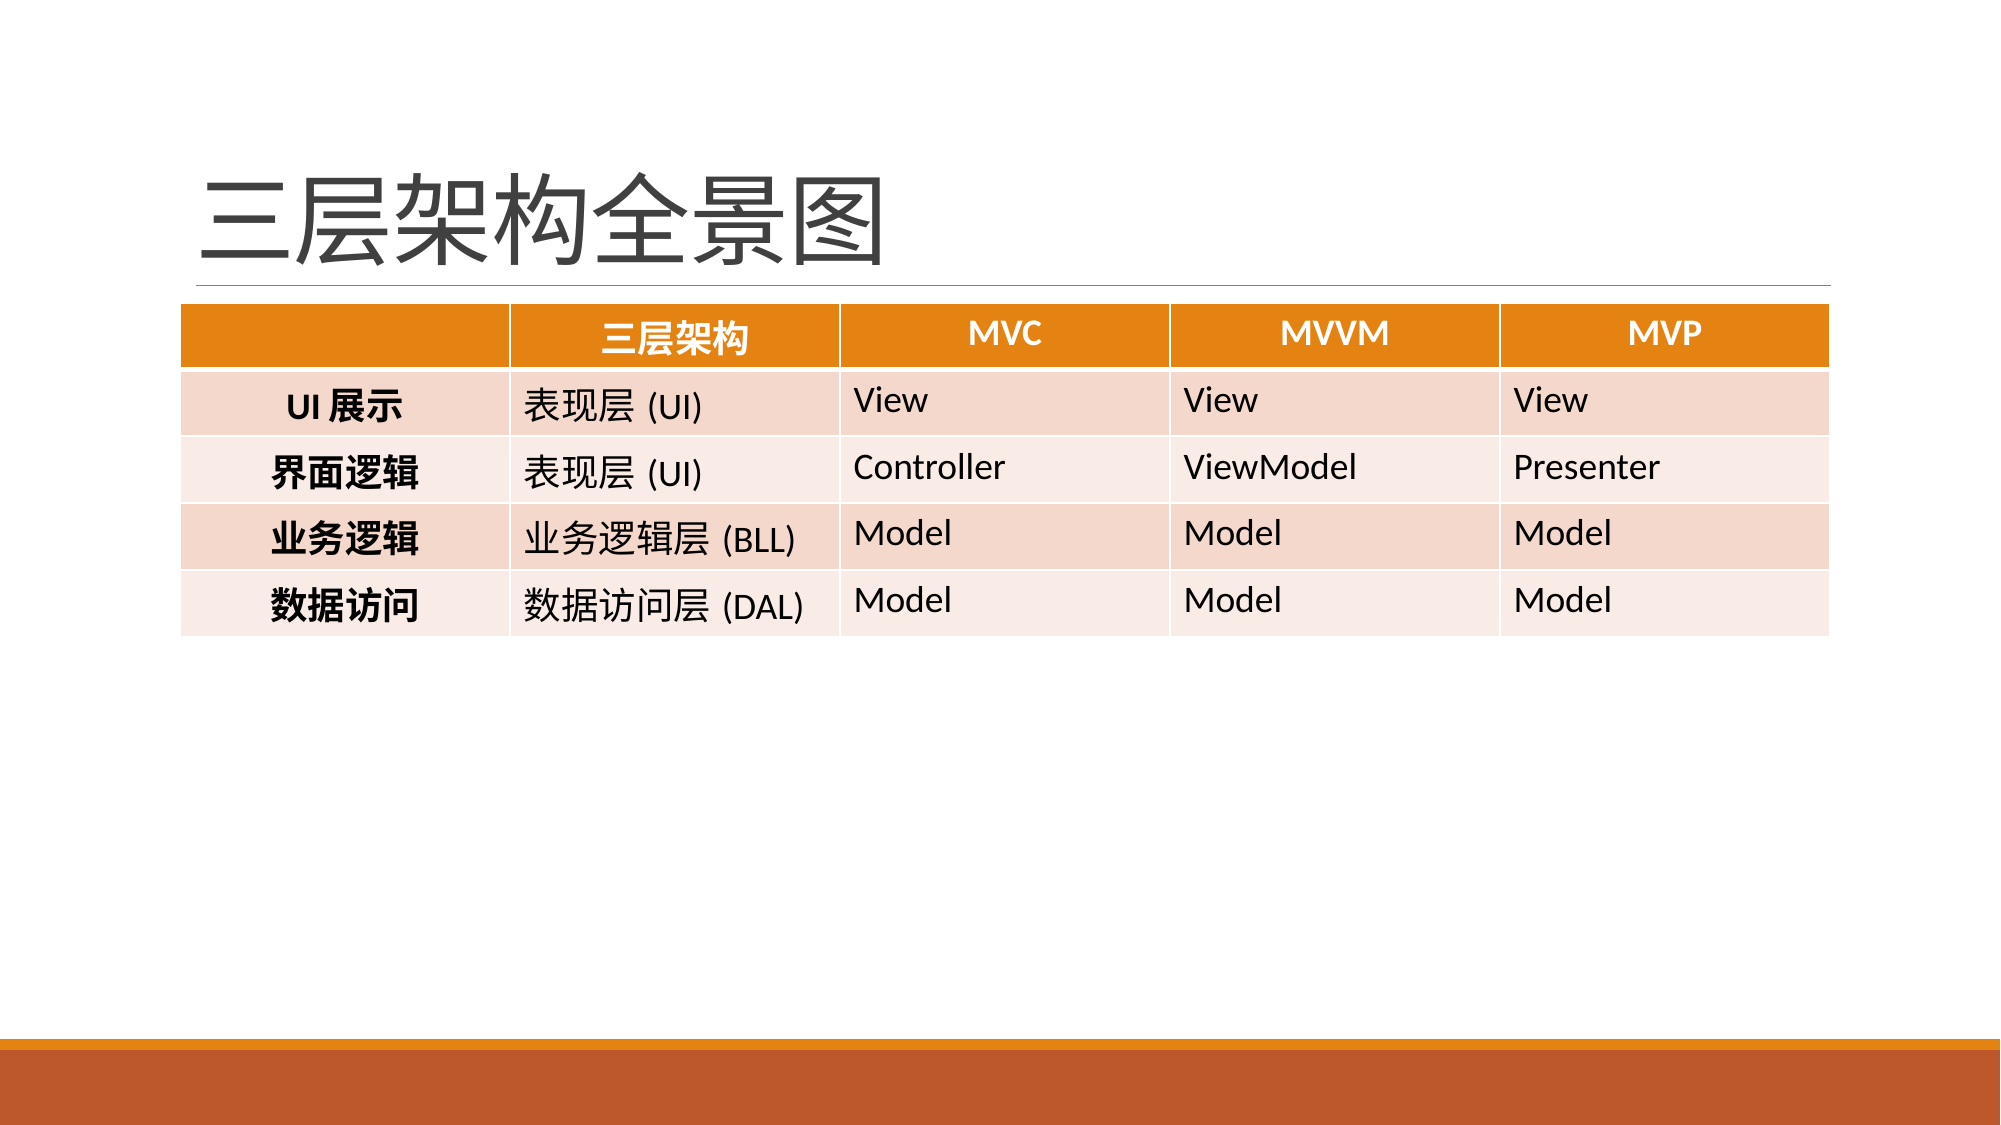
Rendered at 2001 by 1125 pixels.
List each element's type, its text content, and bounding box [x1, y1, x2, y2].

table_cell View [841, 372, 1169, 435]
table_header MVP [1501, 304, 1829, 367]
table_cell View [1501, 372, 1829, 435]
table_cell 业务逻辑 [181, 504, 509, 569]
table_cell 业务逻辑层(BLL) [511, 504, 839, 569]
title 三层架构全景图 [180, 47, 1830, 285]
table_cell 表现层(UI) [511, 437, 839, 502]
table_cell 表现层(UI) [511, 372, 839, 435]
table_cell Controller [841, 437, 1169, 502]
table_cell Model [1171, 571, 1499, 636]
table_cell View [1171, 372, 1499, 435]
table_cell Model [1501, 571, 1829, 636]
table_header [181, 304, 509, 367]
table_cell UI展示 [181, 372, 509, 435]
table_cell 数据访问 [181, 571, 509, 636]
table_cell Model [1501, 504, 1829, 569]
table_cell Model [1171, 504, 1499, 569]
table_cell Model [841, 571, 1169, 636]
table_cell Model [841, 504, 1169, 569]
table_cell ViewModel [1171, 437, 1499, 502]
table_cell 数据访问层(DAL) [511, 571, 839, 636]
table_cell 界面逻辑 [181, 437, 509, 502]
table_header MVVM [1171, 304, 1499, 367]
table_header MVC [841, 304, 1169, 367]
table_header 三层架构 [511, 304, 839, 367]
table_cell Presenter [1501, 437, 1829, 502]
